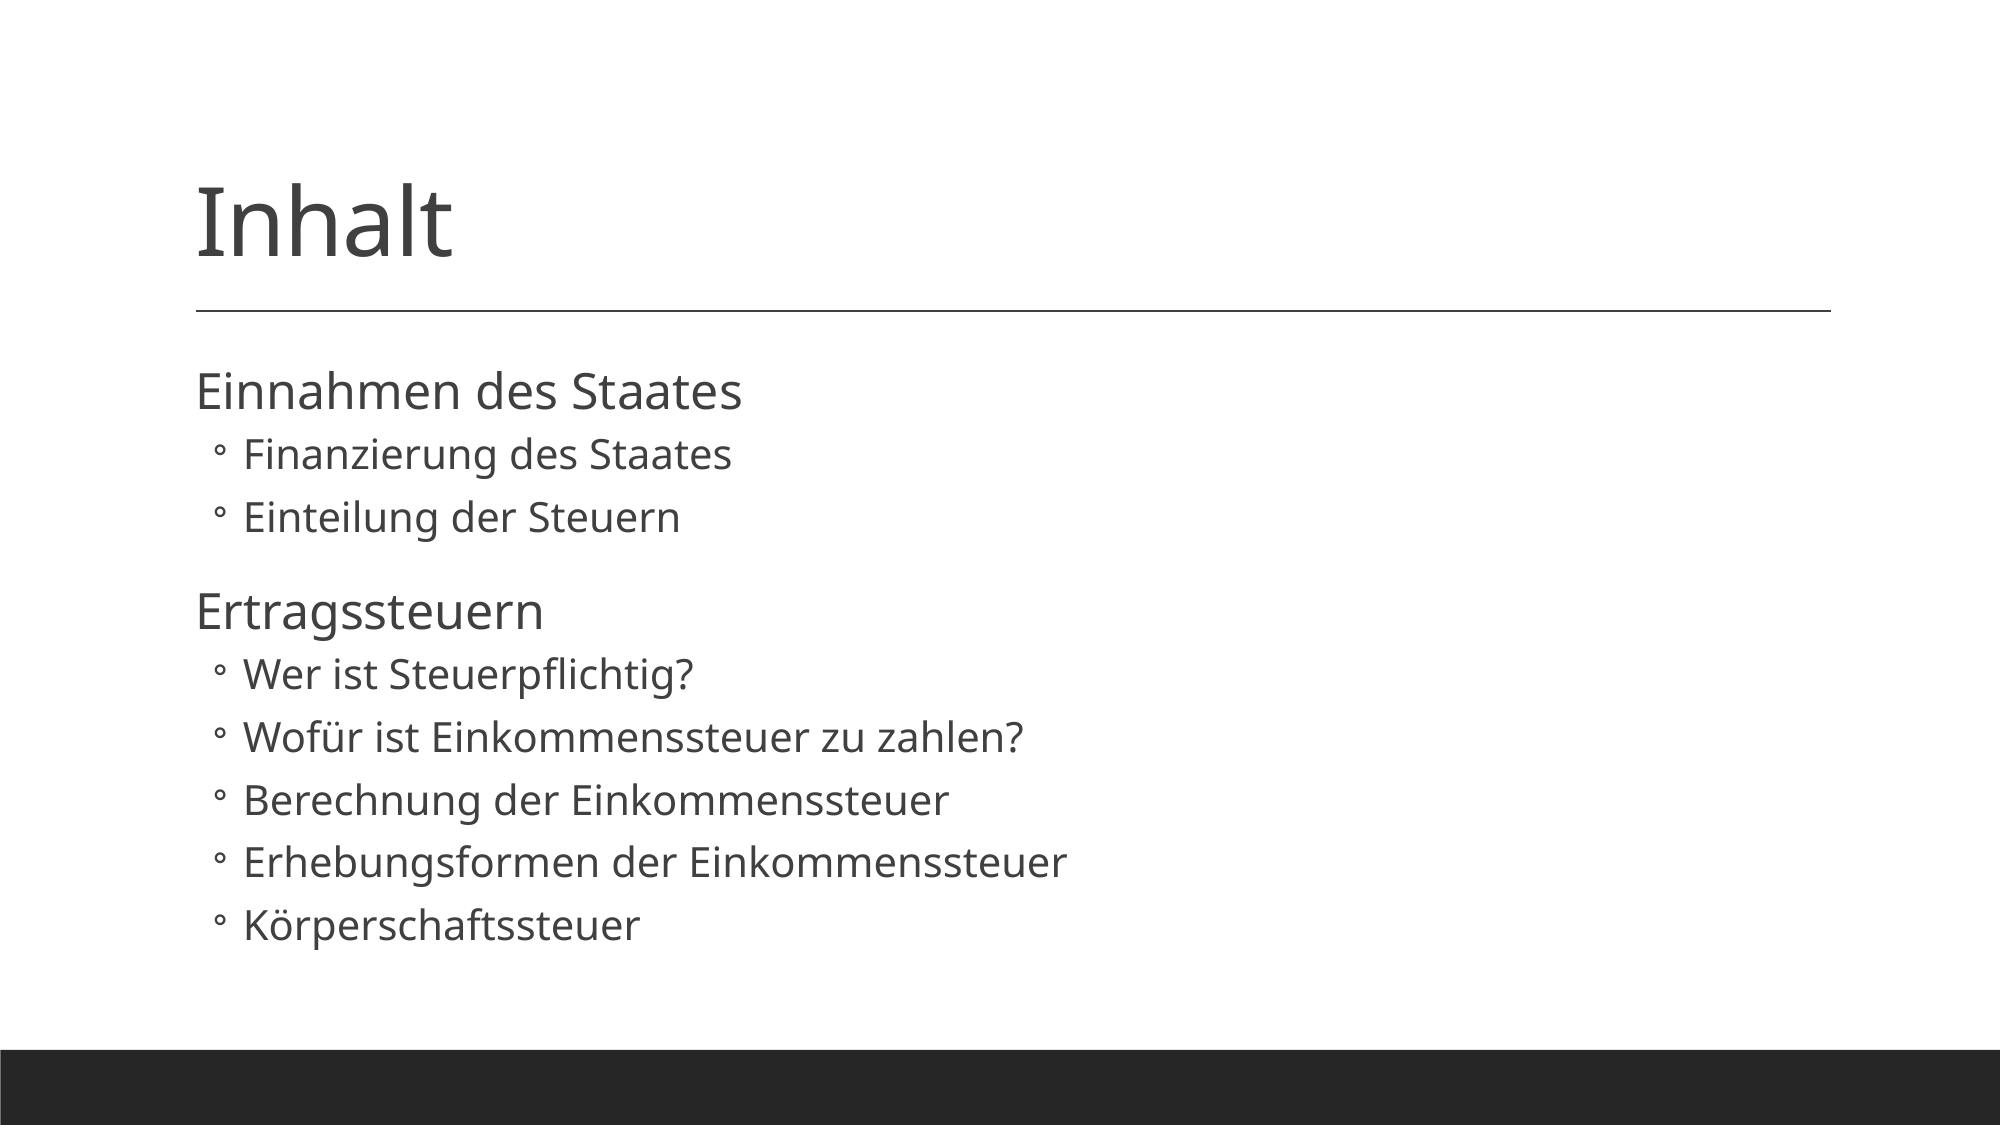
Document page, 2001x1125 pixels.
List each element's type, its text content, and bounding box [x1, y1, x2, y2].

title Inhalt [180, 47, 1830, 285]
list Einnahmen des Staates Finanzierung des Staates Einteilung der Steuern Ertragssteuern Wer ist Steuerpflichtig? Wofür ist Einkommenssteuer zu zahlen? Berechnung der Einkommenssteuer Erhebungsformen der Einkommenssteuer Körperschaftssteuer [180, 345, 1830, 1033]
